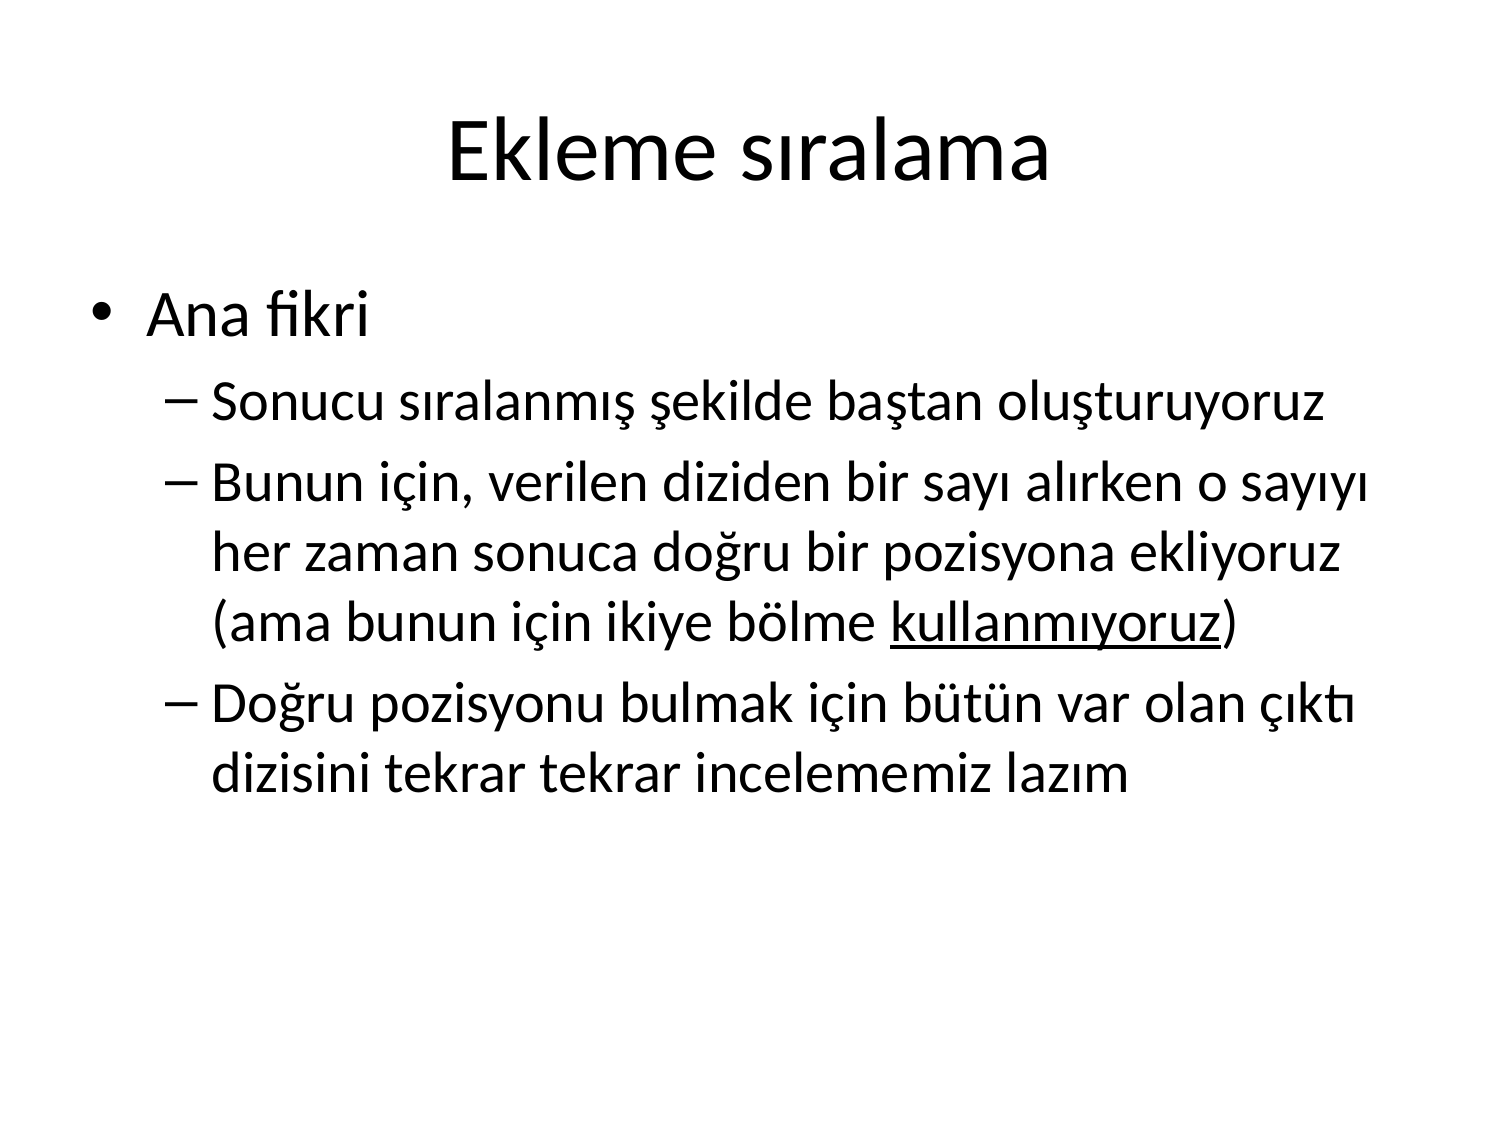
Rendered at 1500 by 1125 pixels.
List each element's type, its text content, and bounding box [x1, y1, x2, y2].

list Ana fikri Sonucu sıralanmış şekilde baştan oluşturuyoruz Bunun için, verilen diziden bir sayı alırken o sayıyı her zaman sonuca doğru bir pozisyona ekliyoruz (ama bunun için ikiye bölme kullanmıyoruz) Doğru pozisyonu bulmak için bütün var olan çıktı dizisini tekrar tekrar incelememiz lazım [75, 262, 1425, 1005]
title Ekleme sıralama [75, 50, 1425, 238]
